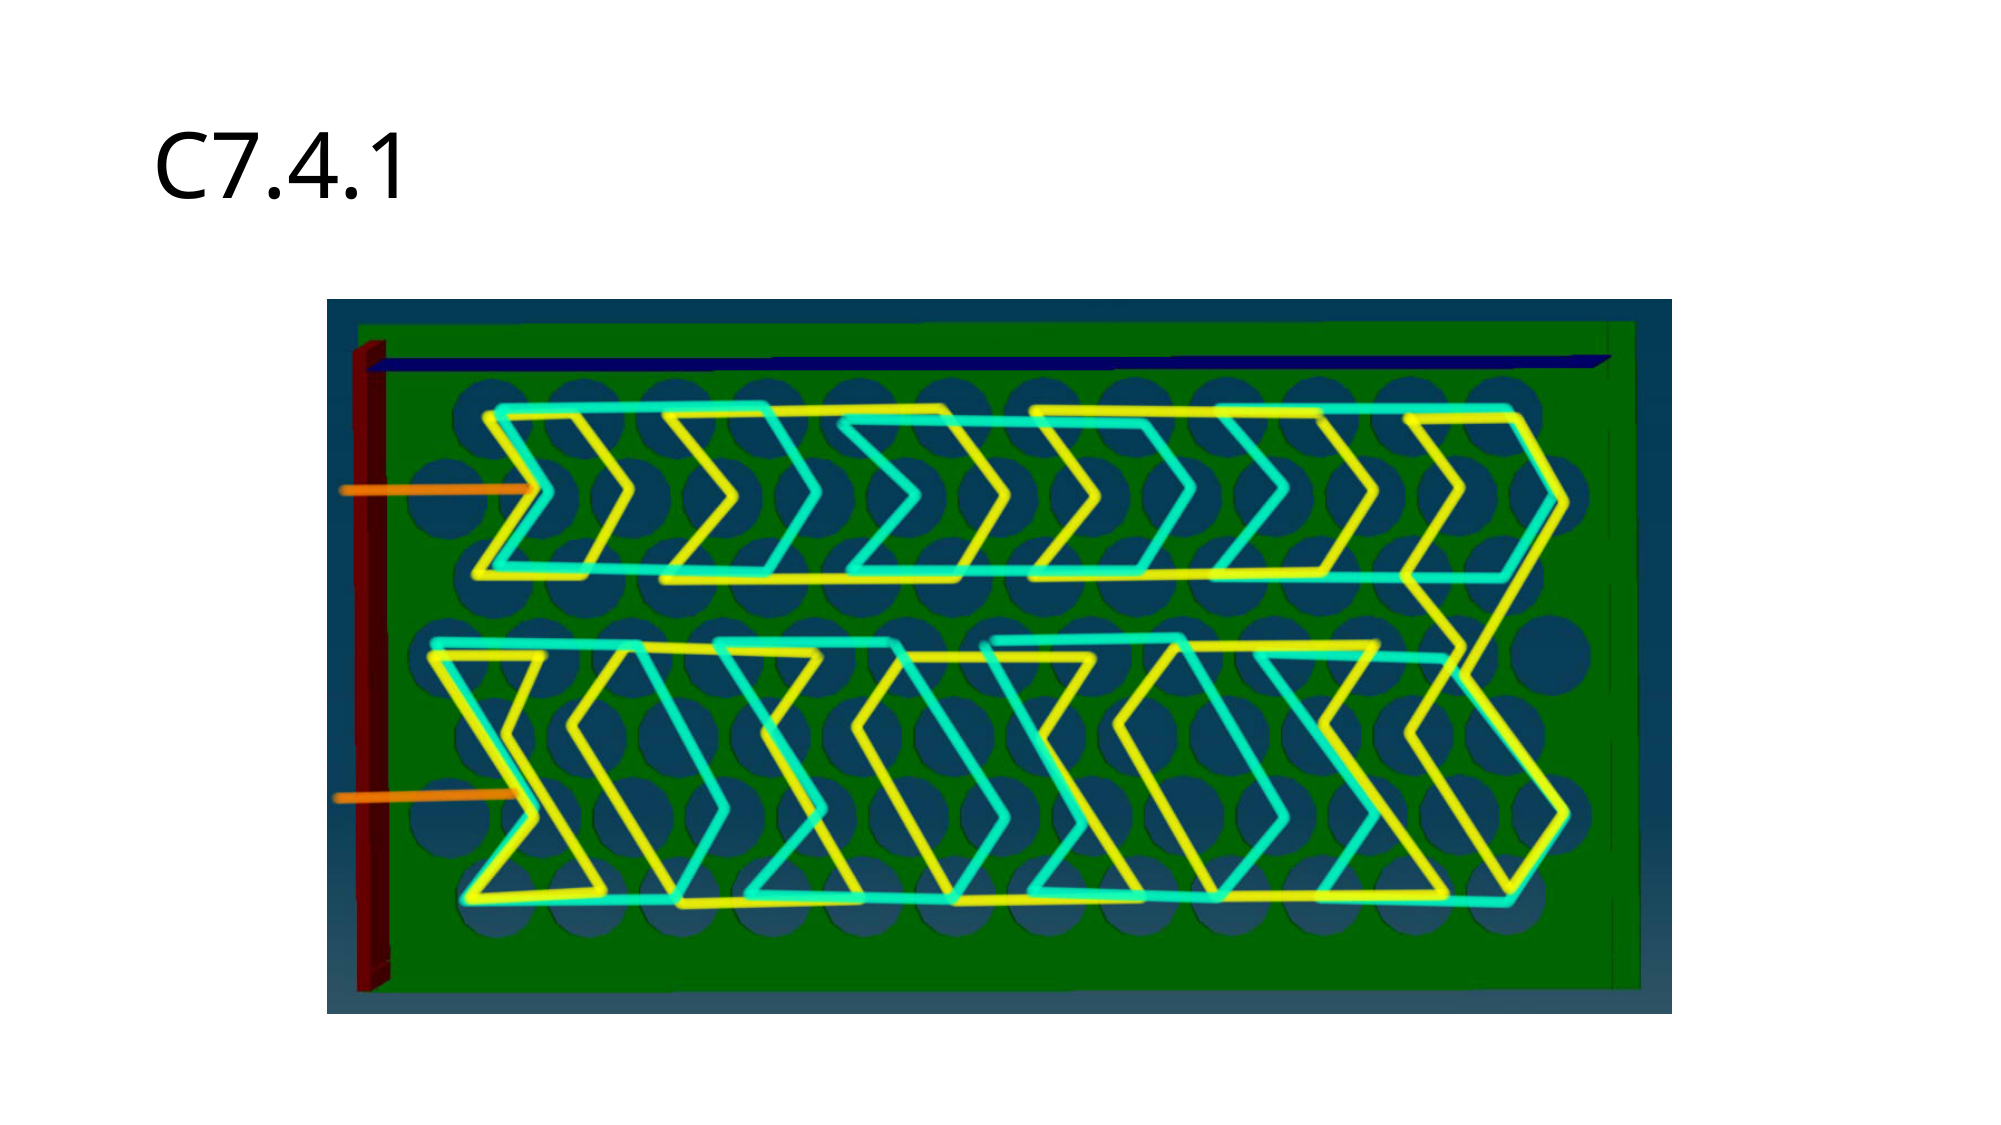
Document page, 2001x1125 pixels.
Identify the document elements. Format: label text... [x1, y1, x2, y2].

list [327, 299, 1672, 1014]
title C7.4.1 [137, 59, 1863, 278]
